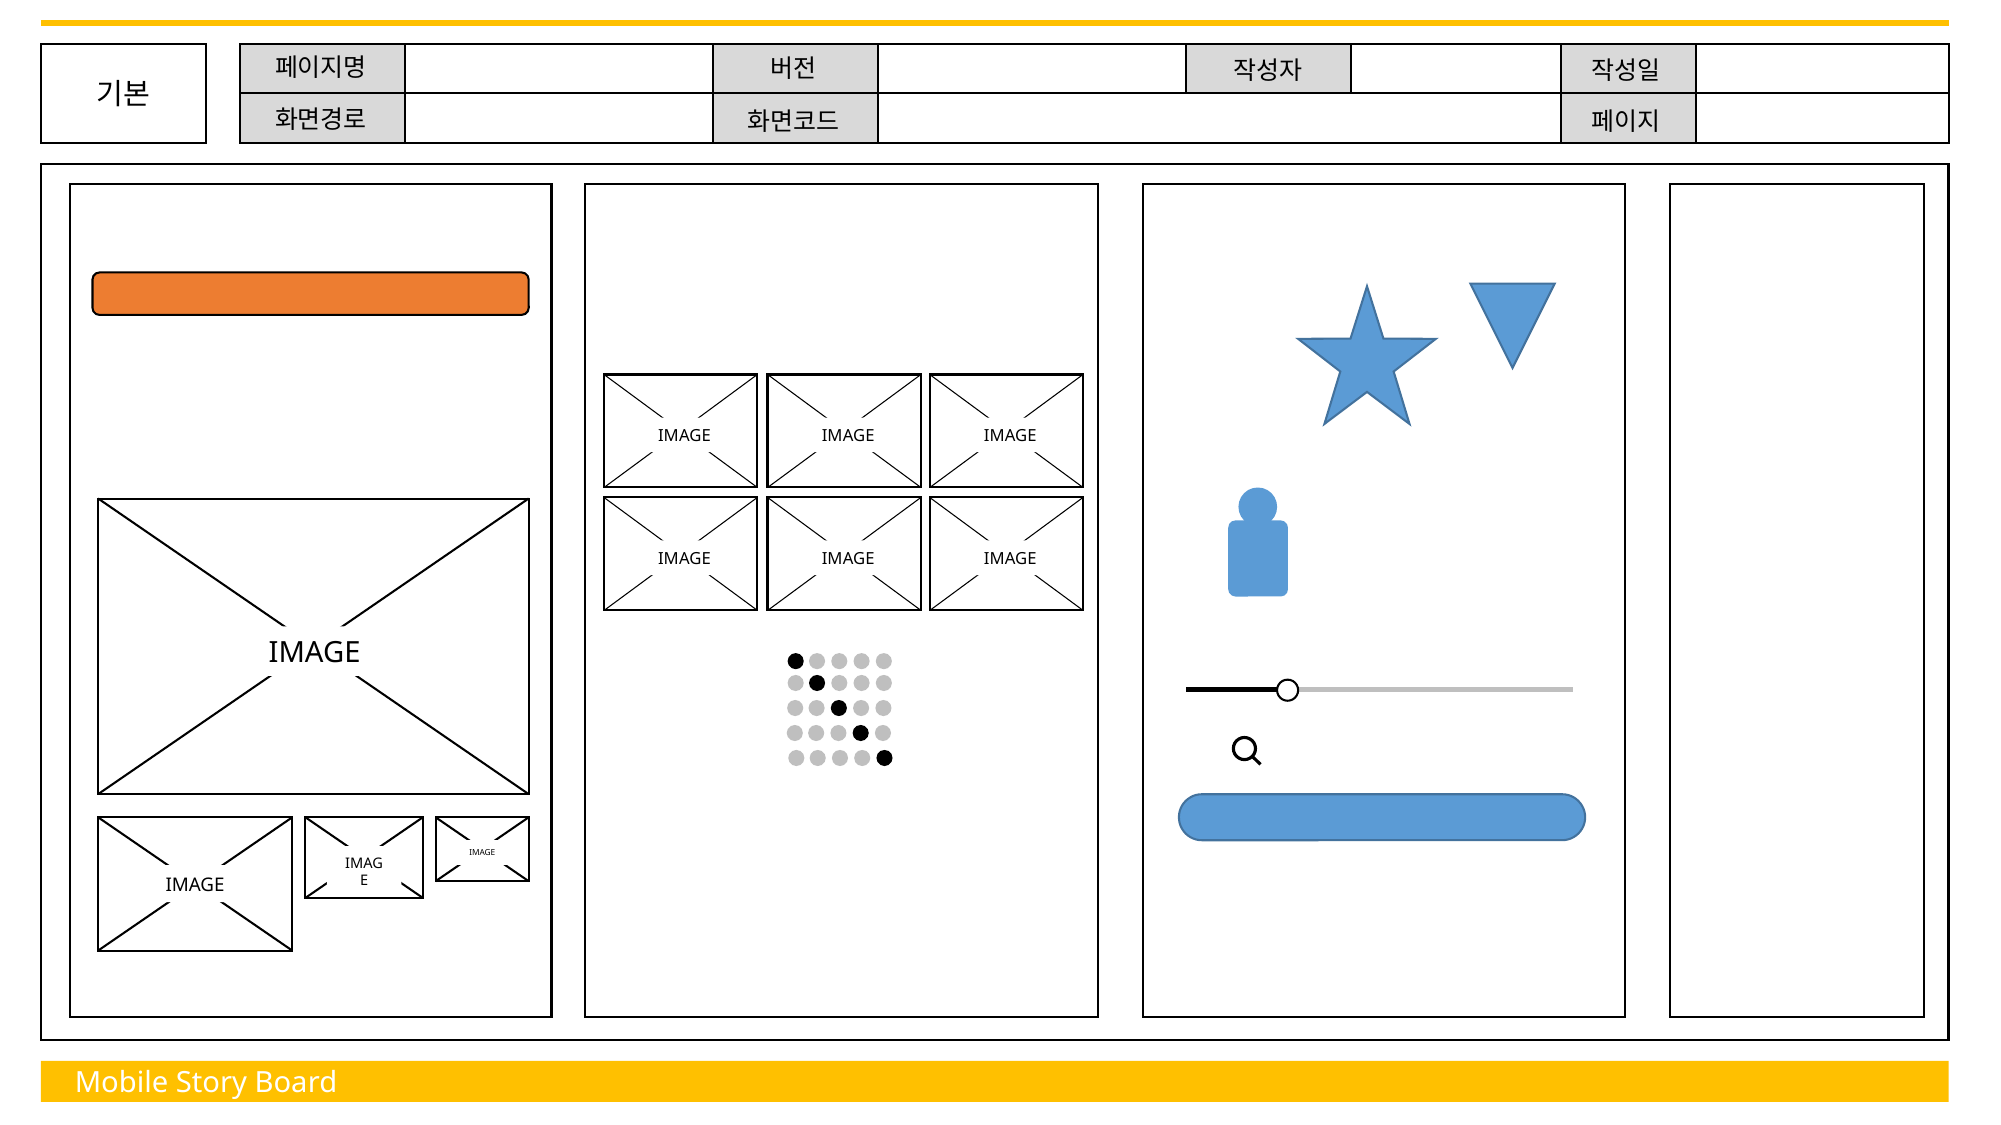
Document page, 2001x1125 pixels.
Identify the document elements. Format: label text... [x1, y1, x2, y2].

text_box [1233, 737, 1261, 765]
text_box [1468, 282, 1557, 371]
text_box 작성자 [1197, 46, 1340, 92]
text_box [1669, 183, 1925, 1018]
text_box [585, 1060, 1950, 1103]
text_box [787, 653, 892, 670]
text_box [1276, 678, 1300, 689]
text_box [603, 497, 758, 611]
text_box [91, 271, 530, 316]
text_box 버전 [722, 45, 865, 91]
text_box 페이지명 [249, 44, 393, 89]
text_box [712, 43, 879, 92]
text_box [788, 749, 893, 767]
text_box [435, 817, 529, 882]
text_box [305, 817, 423, 898]
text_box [767, 497, 921, 611]
text_box [406, 43, 712, 92]
text_box Mobile Story Board [59, 1056, 585, 1106]
text_box [879, 43, 1185, 92]
text_box [1352, 43, 1560, 92]
text_box [1697, 43, 1950, 144]
text_box [239, 94, 406, 144]
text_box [603, 374, 758, 488]
text_box [69, 183, 553, 1018]
text_box [40, 1060, 59, 1103]
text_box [787, 674, 892, 692]
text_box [1228, 487, 1288, 597]
text_box [406, 94, 712, 144]
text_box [767, 374, 921, 488]
text_box [879, 94, 1560, 144]
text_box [787, 699, 892, 717]
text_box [929, 374, 1084, 488]
text_box 작성일 [1554, 46, 1698, 92]
text_box [1295, 282, 1439, 427]
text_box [786, 724, 891, 742]
text_box [1142, 183, 1626, 1018]
text_box [712, 94, 879, 144]
text_box 기본 [52, 67, 195, 118]
text_box [1276, 690, 1300, 702]
text_box 페이지 [1554, 97, 1698, 143]
text_box [584, 183, 1099, 1018]
text_box [1177, 793, 1587, 842]
text_box [239, 43, 406, 93]
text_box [97, 498, 529, 795]
text_box [40, 163, 1950, 1041]
text_box [40, 43, 207, 144]
text_box [1185, 43, 1352, 92]
text_box 화면코드 [722, 97, 865, 143]
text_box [98, 817, 293, 951]
text_box 화면경로 [249, 96, 393, 142]
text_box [929, 497, 1084, 611]
